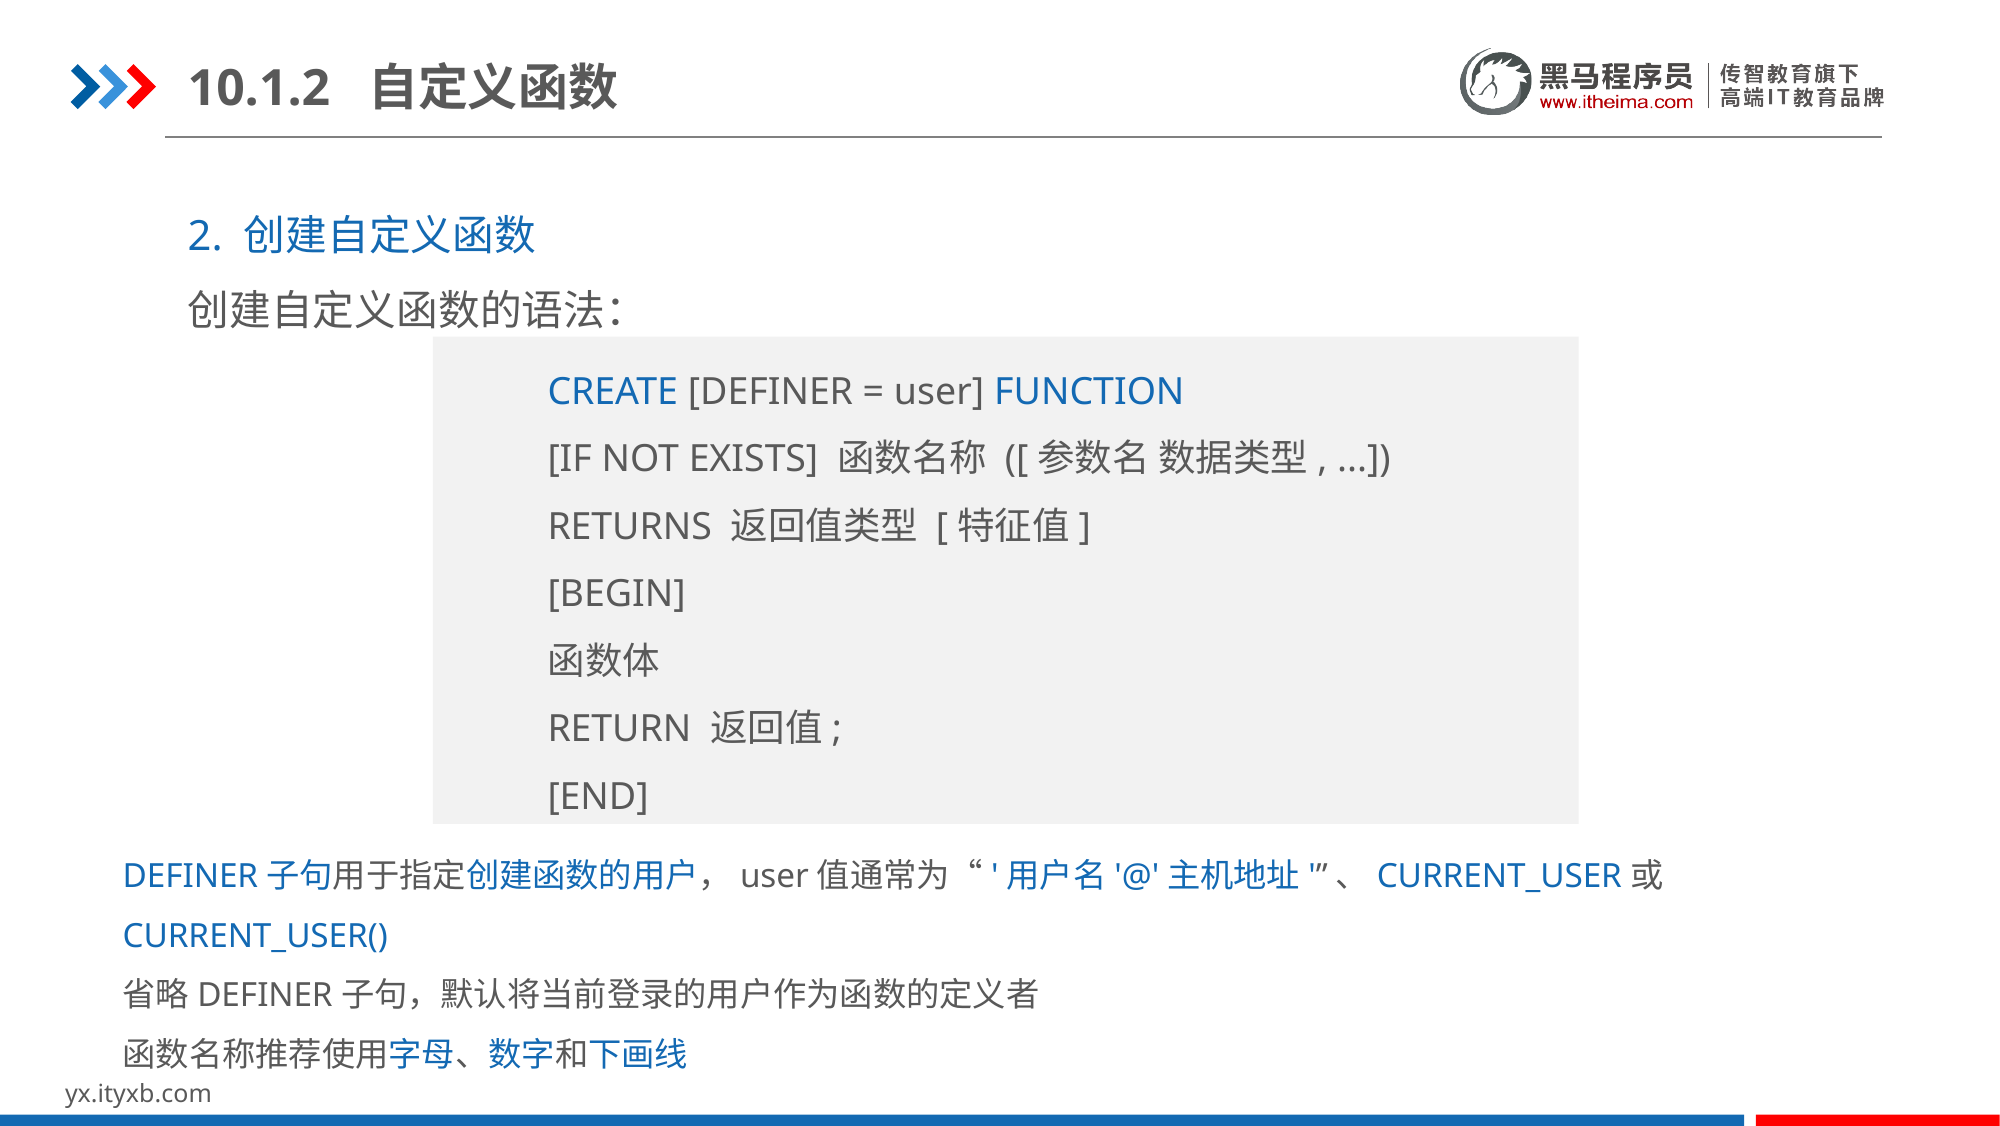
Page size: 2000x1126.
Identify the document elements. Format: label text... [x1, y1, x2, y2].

text_box 10.1.2 自定义函数 [187, 43, 827, 127]
text_box DEFINER子句用于指定创建函数的用户，user值通常为“'用户名'@'主机地址'”、CURRENT_USER或CURRENT_USER() 省略DEFINER子句，默认将当前登录的用户作为函数的定义者 函数名称推荐使用字母、数字和下画线 [108, 826, 1904, 1081]
text_box CREATE [DEFINER = user] FUNCTION [IF NOT EXISTS] 函数名称 ([参数名 数据类型, ...]) RETURNS 返回值类型 [特征值] [BEGIN] 函数体 RETURN 返回值; [END] [432, 336, 1579, 824]
picture [1460, 48, 1887, 115]
text_box 2. 创建自定义函数 创建自定义函数的语法： [173, 176, 1839, 342]
